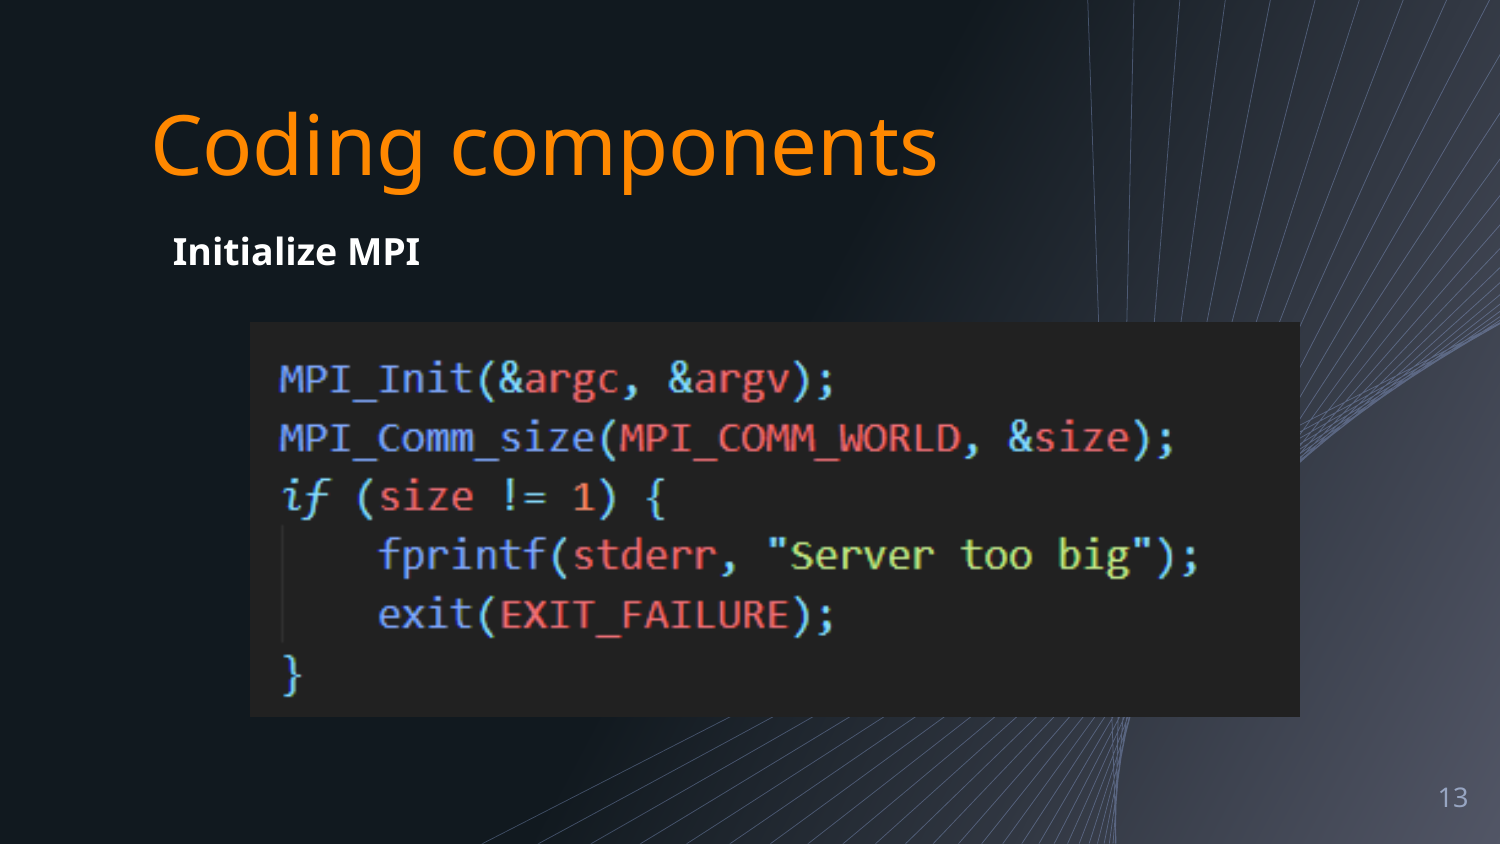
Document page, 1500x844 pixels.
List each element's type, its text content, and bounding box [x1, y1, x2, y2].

list Initialize MPI [150, 221, 1400, 689]
picture [250, 321, 1300, 717]
text_box Coding components [149, 99, 1260, 194]
slide_number ‹#› [1378, 766, 1469, 832]
